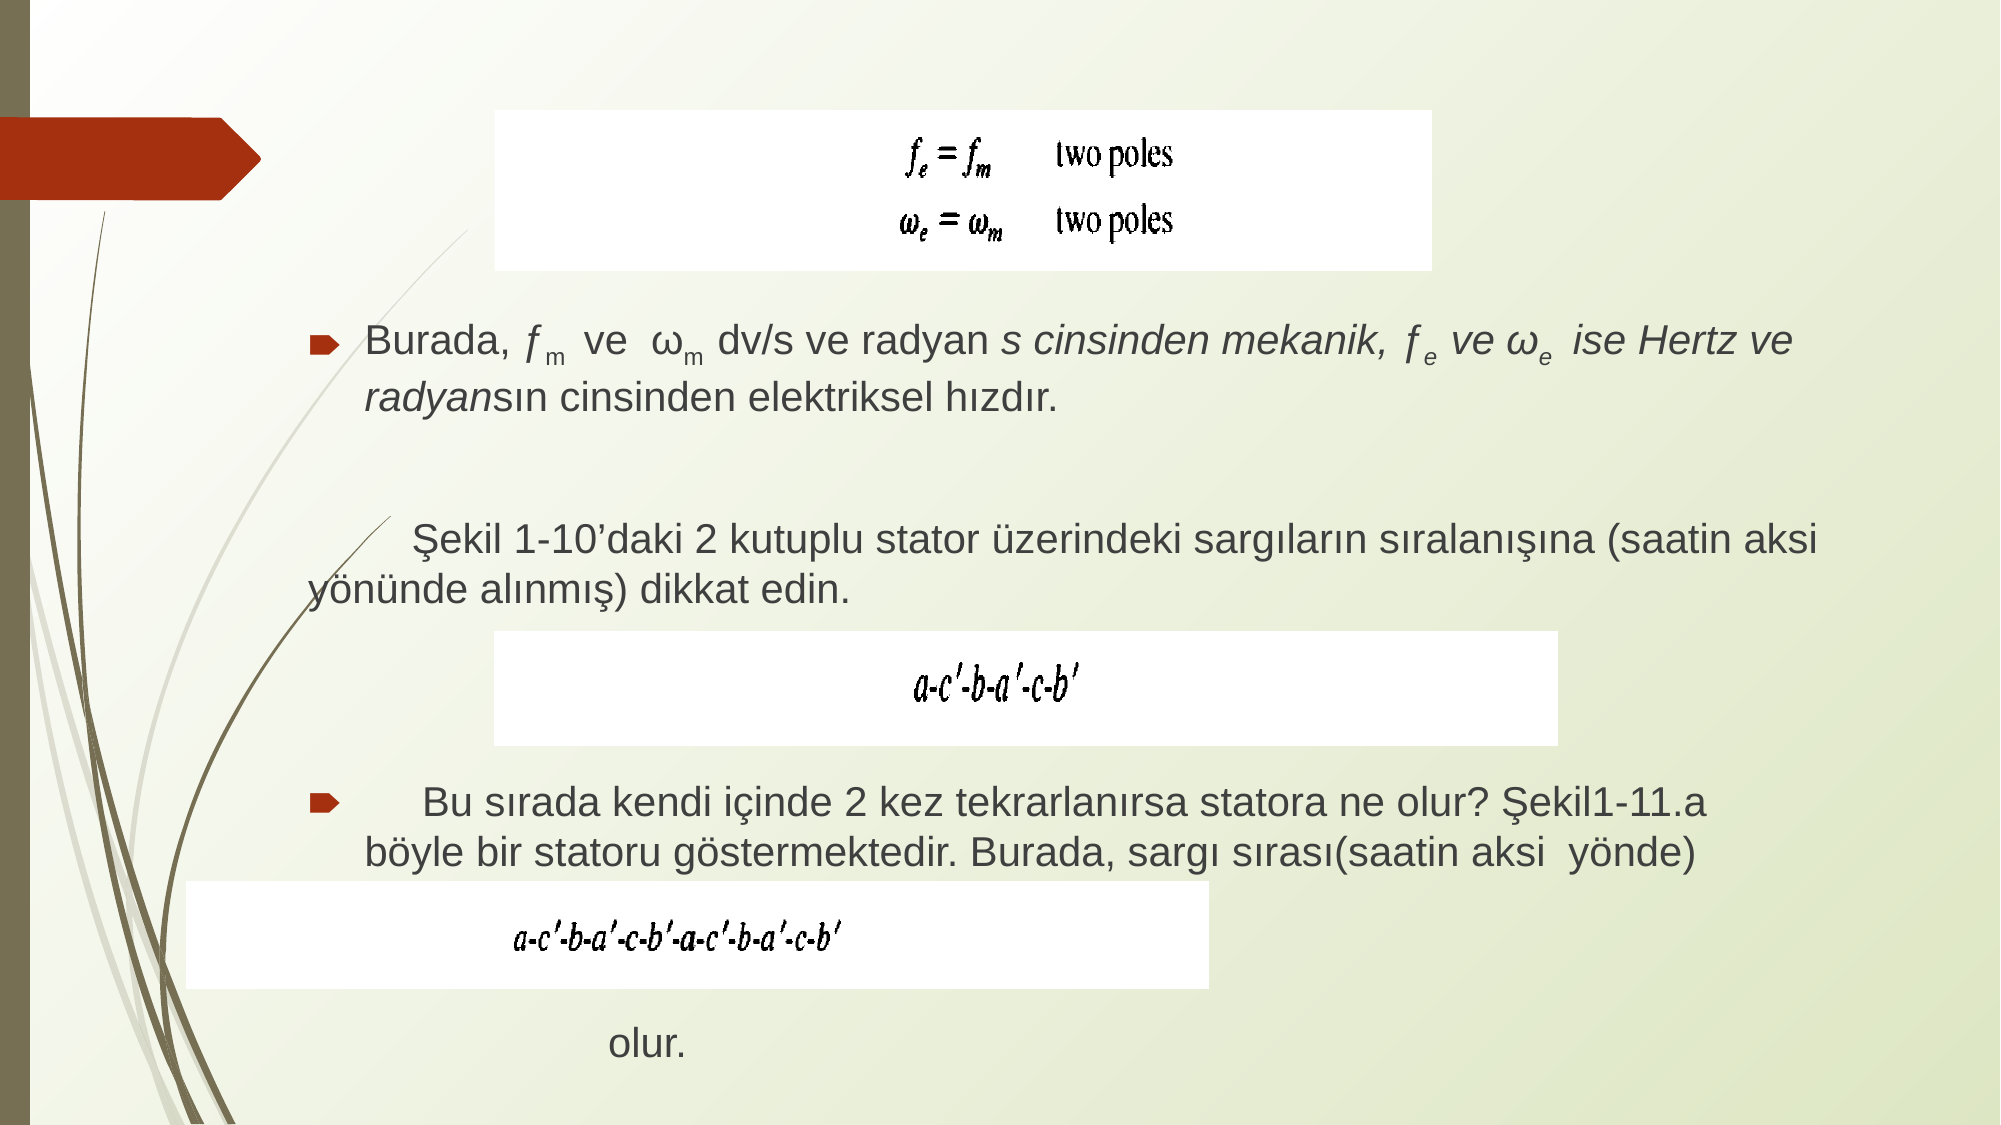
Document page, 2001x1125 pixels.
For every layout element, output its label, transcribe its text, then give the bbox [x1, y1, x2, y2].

list Burada, ƒm ve ωm dv/s ve radyan s cinsinden mekanik, ƒe ve ωe ise Hertz ve radyansın cinsinden elektriksel hızdır. Şekil 1-10’daki 2 kutuplu stator üzerindeki sargıların sıralanışına (saatin aksi yönünde alınmış) dikkat edin. Bu sırada kendi içinde 2 kez tekrarlanırsa statora ne olur? Şekil1-11.a böyle bir statoru göstermektedir. Burada, sargı sırası(saatin aksi yönde) olur. [293, 93, 1844, 1125]
picture [494, 110, 1432, 271]
picture [494, 631, 1559, 746]
picture [186, 881, 1210, 989]
